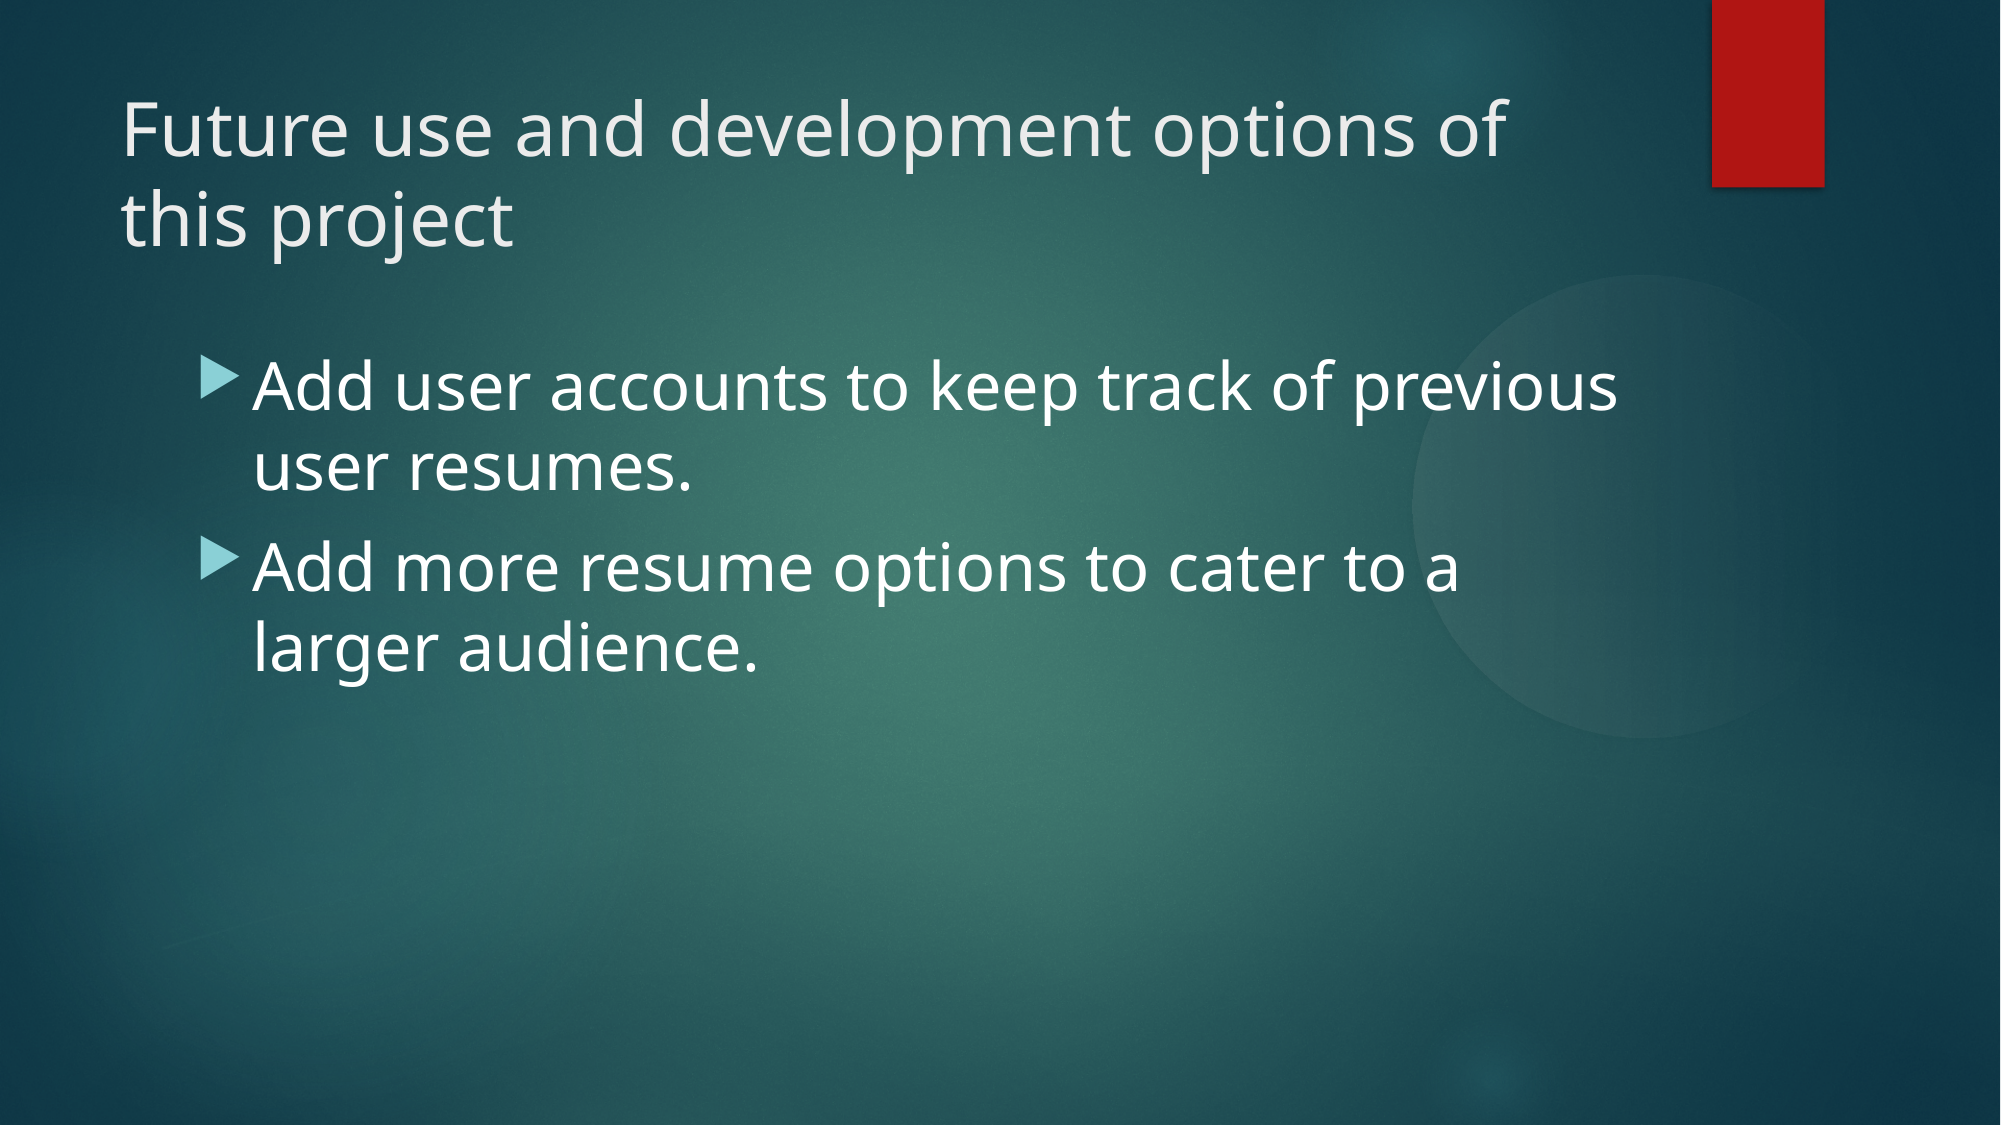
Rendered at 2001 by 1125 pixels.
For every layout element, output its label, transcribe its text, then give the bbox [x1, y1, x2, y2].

text_box Future use and development options of this project [106, 74, 1649, 304]
picture [0, 0, 2001, 1125]
text_box Add user accounts to keep track of previous user resumes. Add more resume options to cater to a larger audience. [181, 336, 1649, 1025]
